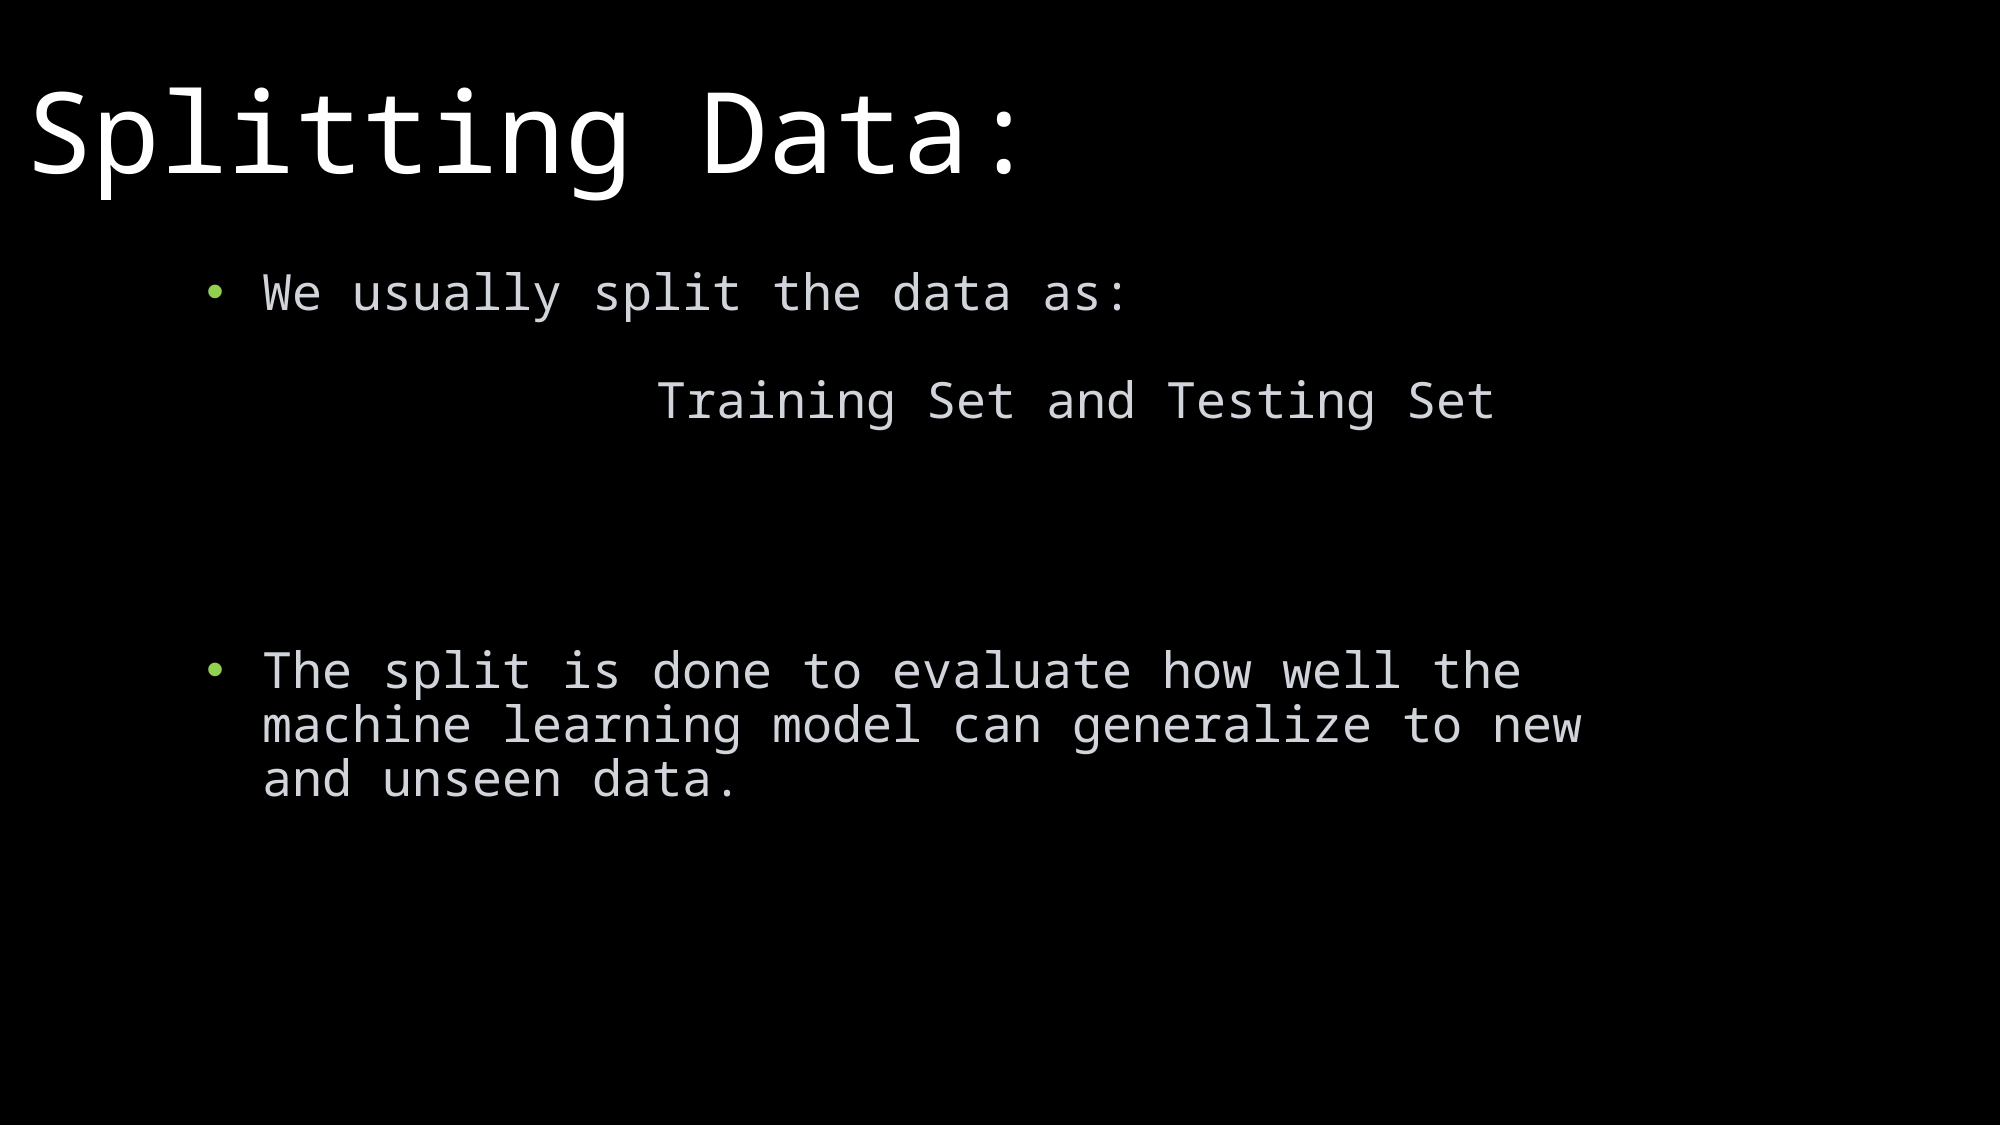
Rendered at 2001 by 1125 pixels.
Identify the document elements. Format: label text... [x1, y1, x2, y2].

title Splitting Data: [10, 63, 1506, 206]
list We usually split the data as: Training Set and Testing Set The split is done to evaluate how well the machine learning model can generalize to new and unseen data. [191, 260, 1692, 1040]
